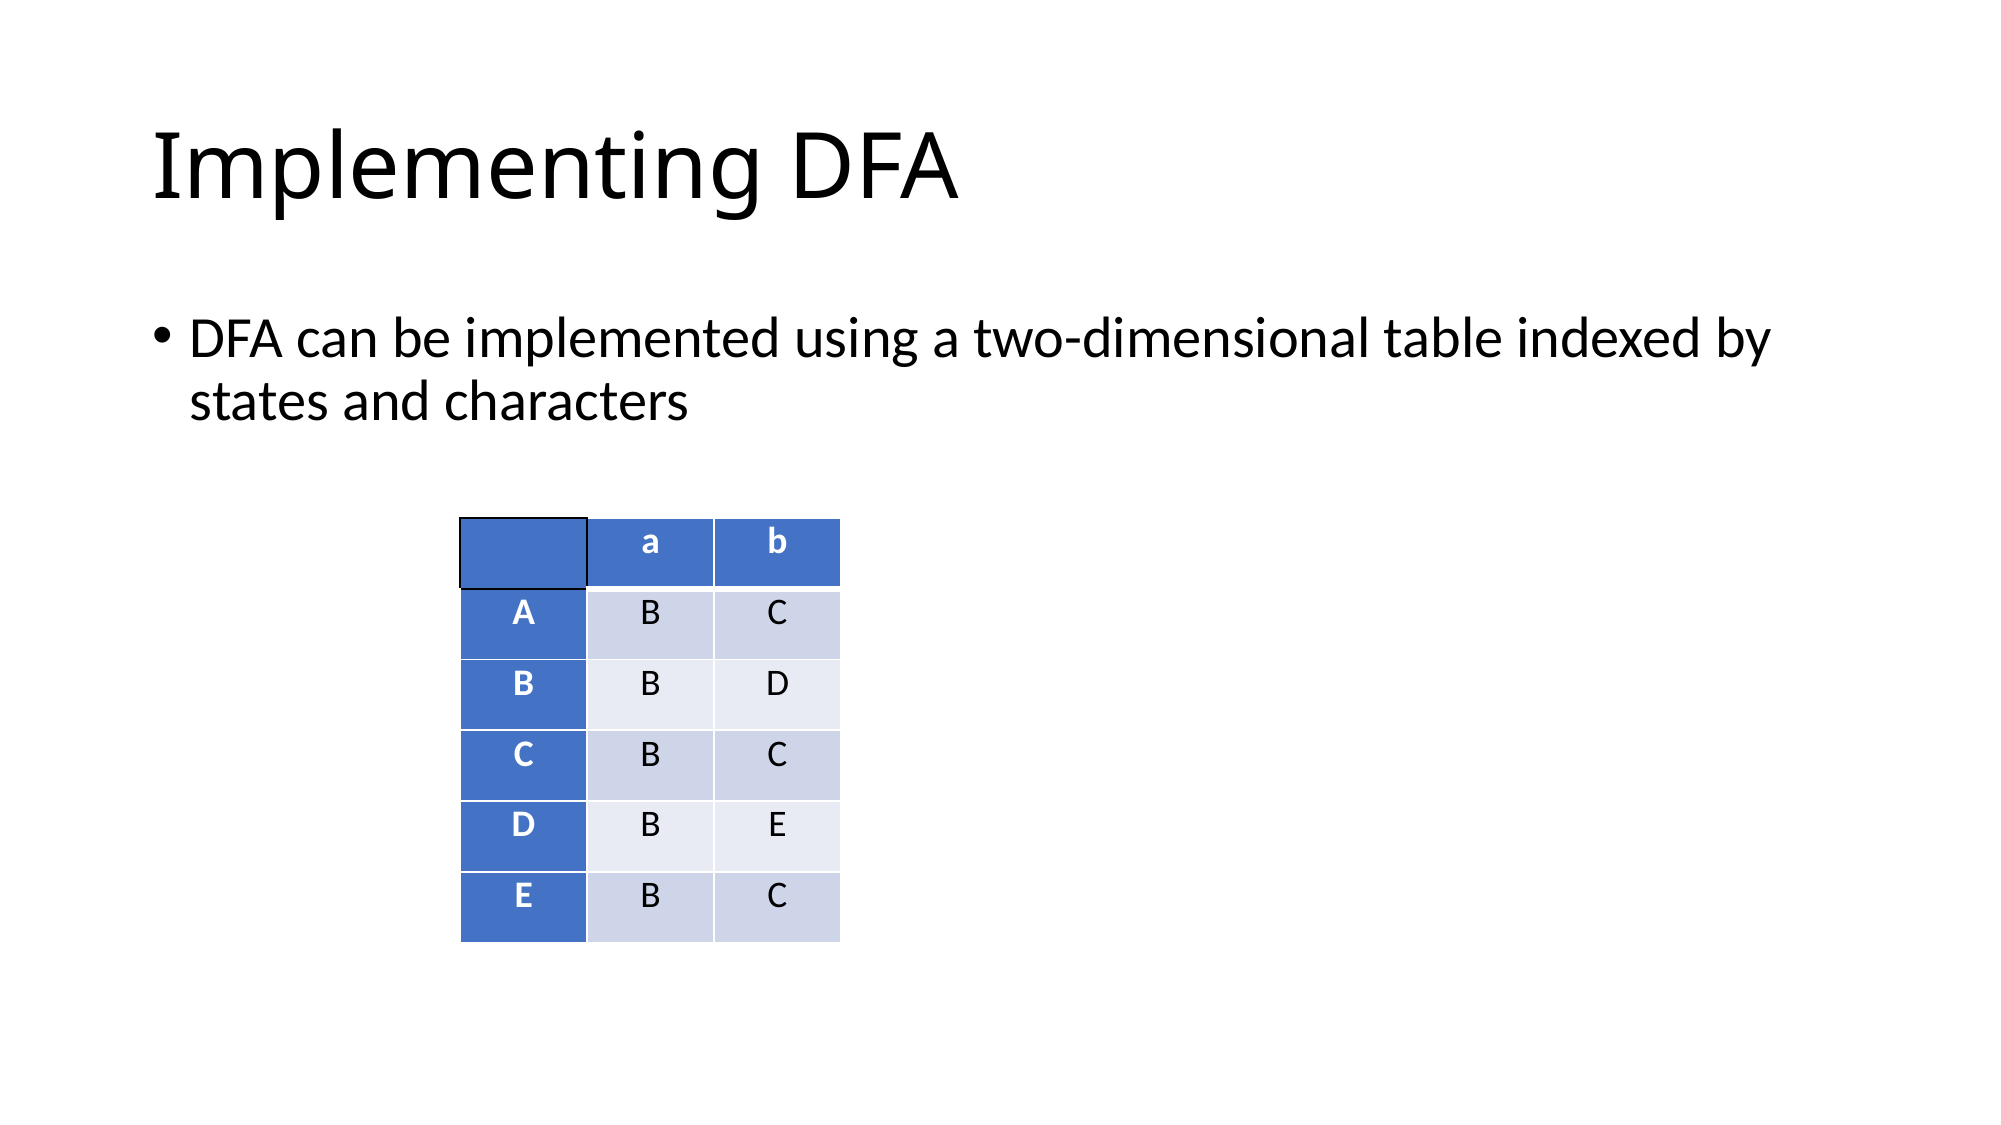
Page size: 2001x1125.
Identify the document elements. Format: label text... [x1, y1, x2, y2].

table_cell B [588, 802, 713, 871]
table_cell E [461, 873, 586, 942]
table_cell B [461, 660, 586, 729]
table_cell C [715, 873, 840, 942]
table_cell B [588, 731, 713, 800]
table_cell B [588, 592, 713, 659]
table_cell E [715, 802, 840, 871]
list DFA can be implemented using a two-dimensional table indexed by states and characters [137, 299, 1863, 1014]
table_cell D [715, 660, 840, 729]
table_header a [588, 519, 713, 586]
table_cell B [588, 873, 713, 942]
table_cell D [461, 802, 586, 871]
table_cell C [461, 731, 586, 800]
table_cell C [715, 592, 840, 659]
table_cell B [588, 660, 713, 729]
table_header [461, 519, 586, 588]
title Implementing DFA [137, 59, 1863, 278]
table_header b [715, 519, 840, 586]
table_cell A [461, 590, 586, 659]
table_cell C [715, 731, 840, 800]
